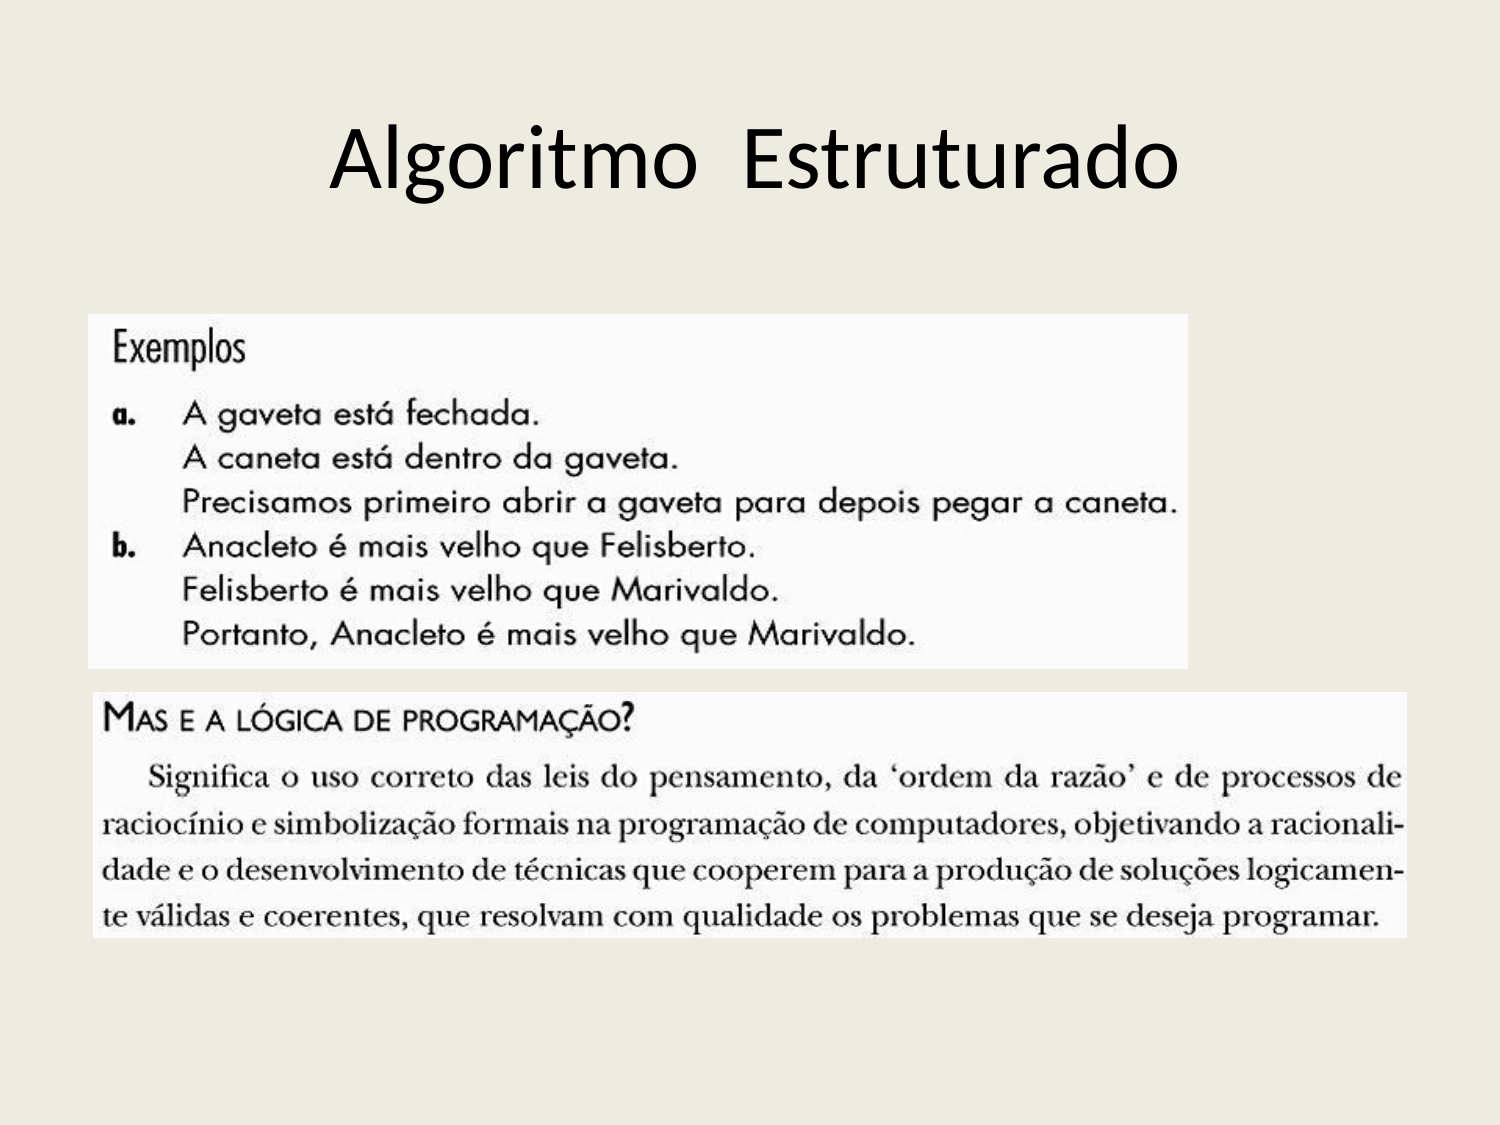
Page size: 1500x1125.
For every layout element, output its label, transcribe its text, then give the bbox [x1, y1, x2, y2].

picture [88, 314, 1188, 670]
text_box Algoritmo Estruturado [135, 89, 1376, 215]
picture [93, 692, 1407, 938]
